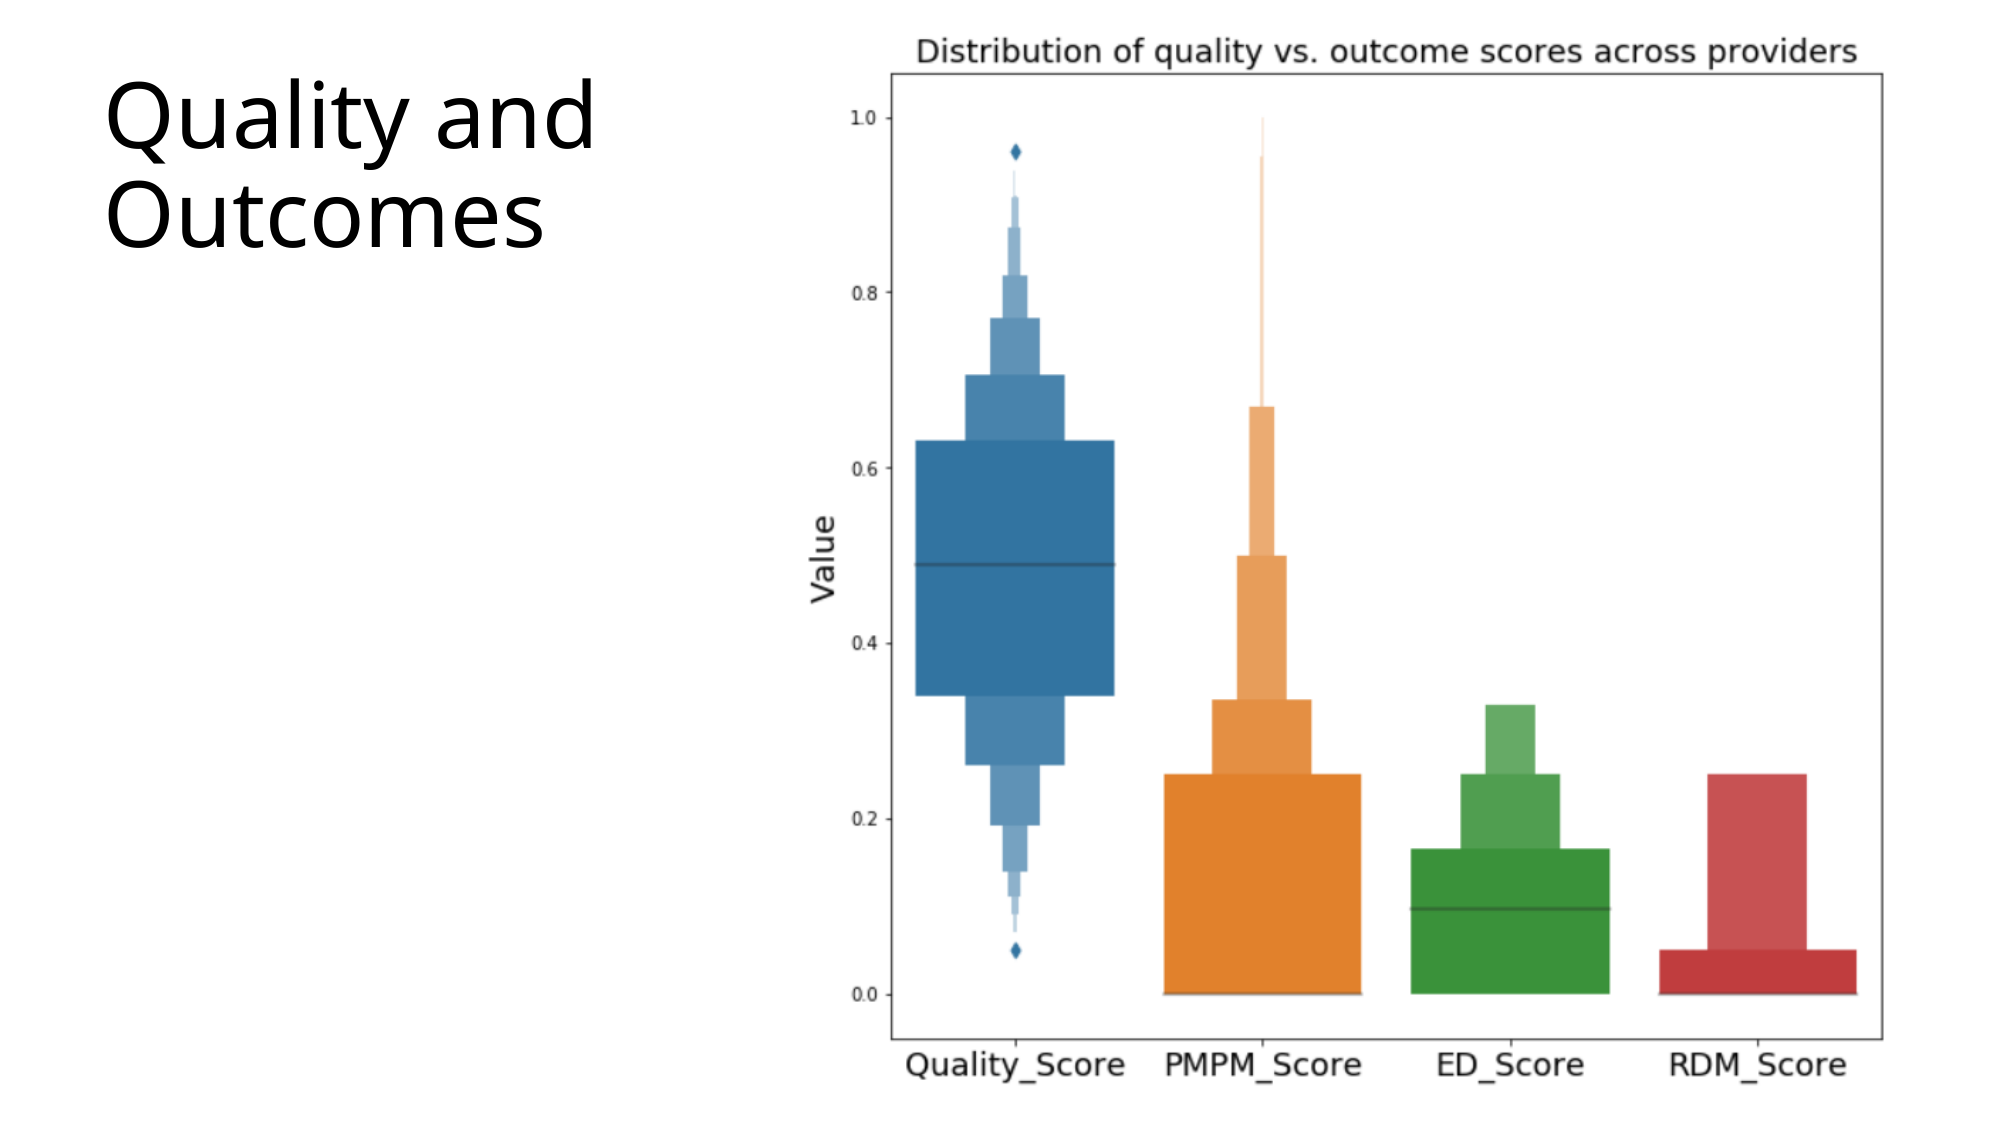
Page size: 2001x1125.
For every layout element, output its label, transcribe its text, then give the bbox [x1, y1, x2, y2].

title Quality and Outcomes [89, 59, 758, 278]
picture [800, 31, 1905, 1094]
